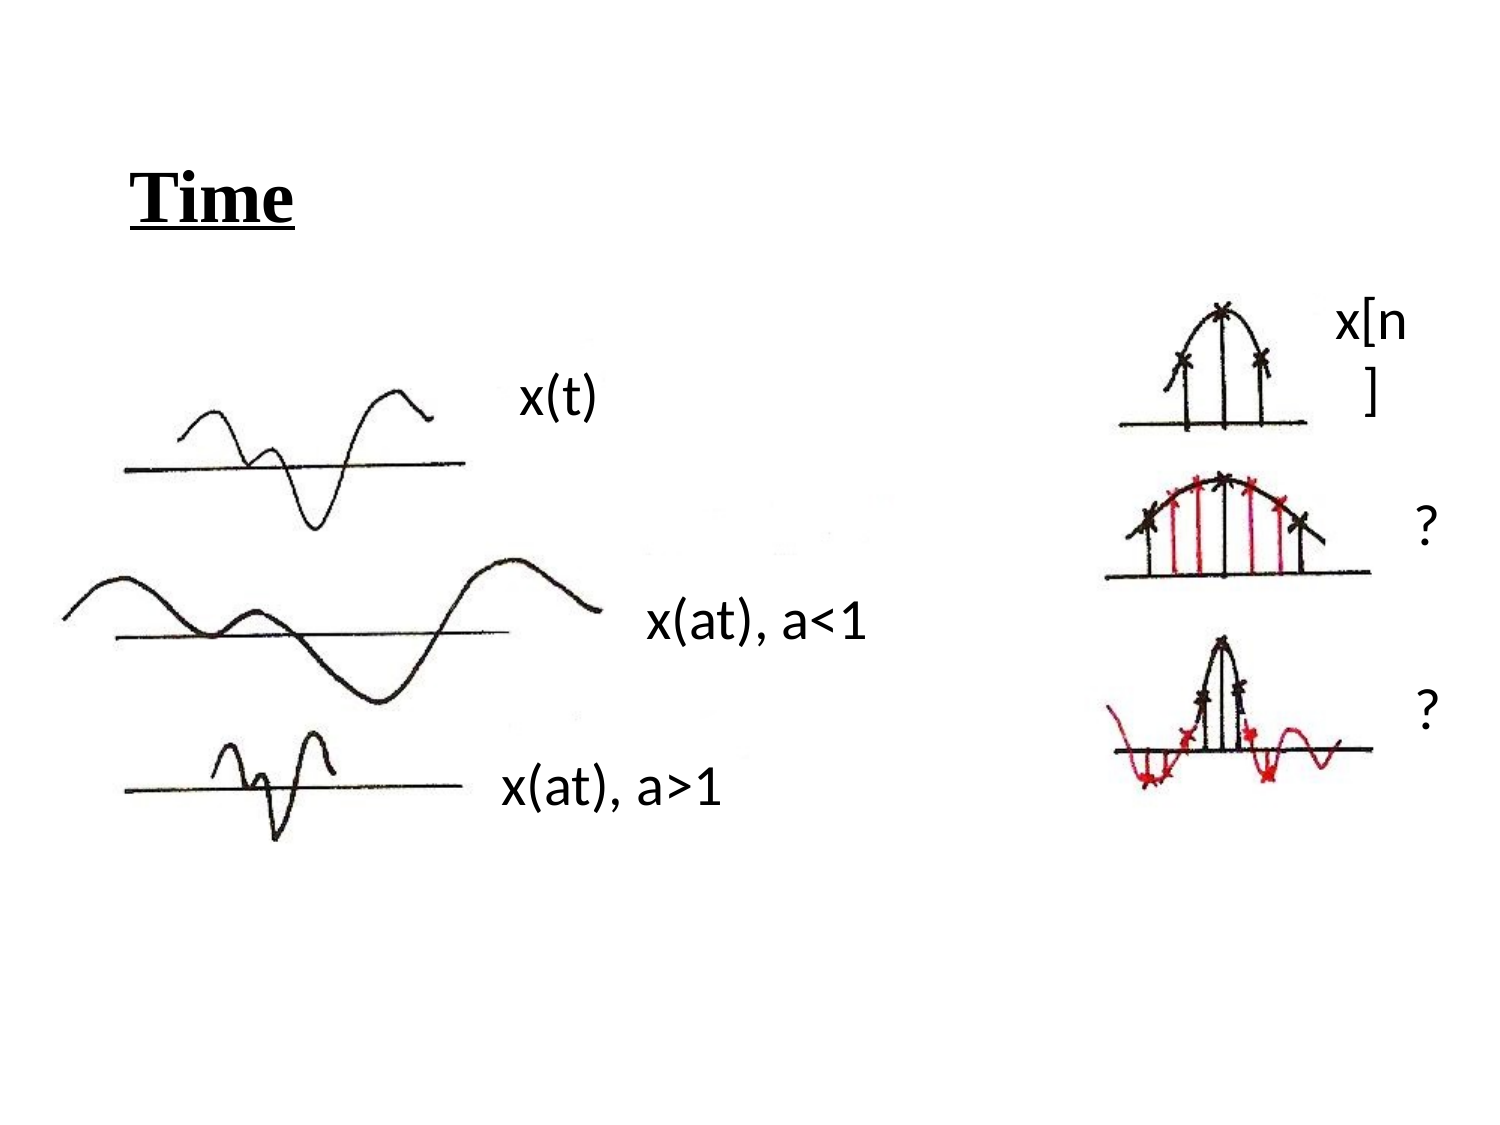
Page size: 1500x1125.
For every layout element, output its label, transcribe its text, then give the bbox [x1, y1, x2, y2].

text_box ? [1402, 479, 1462, 565]
text_box ? [1402, 663, 1463, 749]
text_box x[n] [1316, 274, 1427, 429]
text_box Time Scaling [40, 4, 488, 245]
picture [52, 293, 1399, 845]
